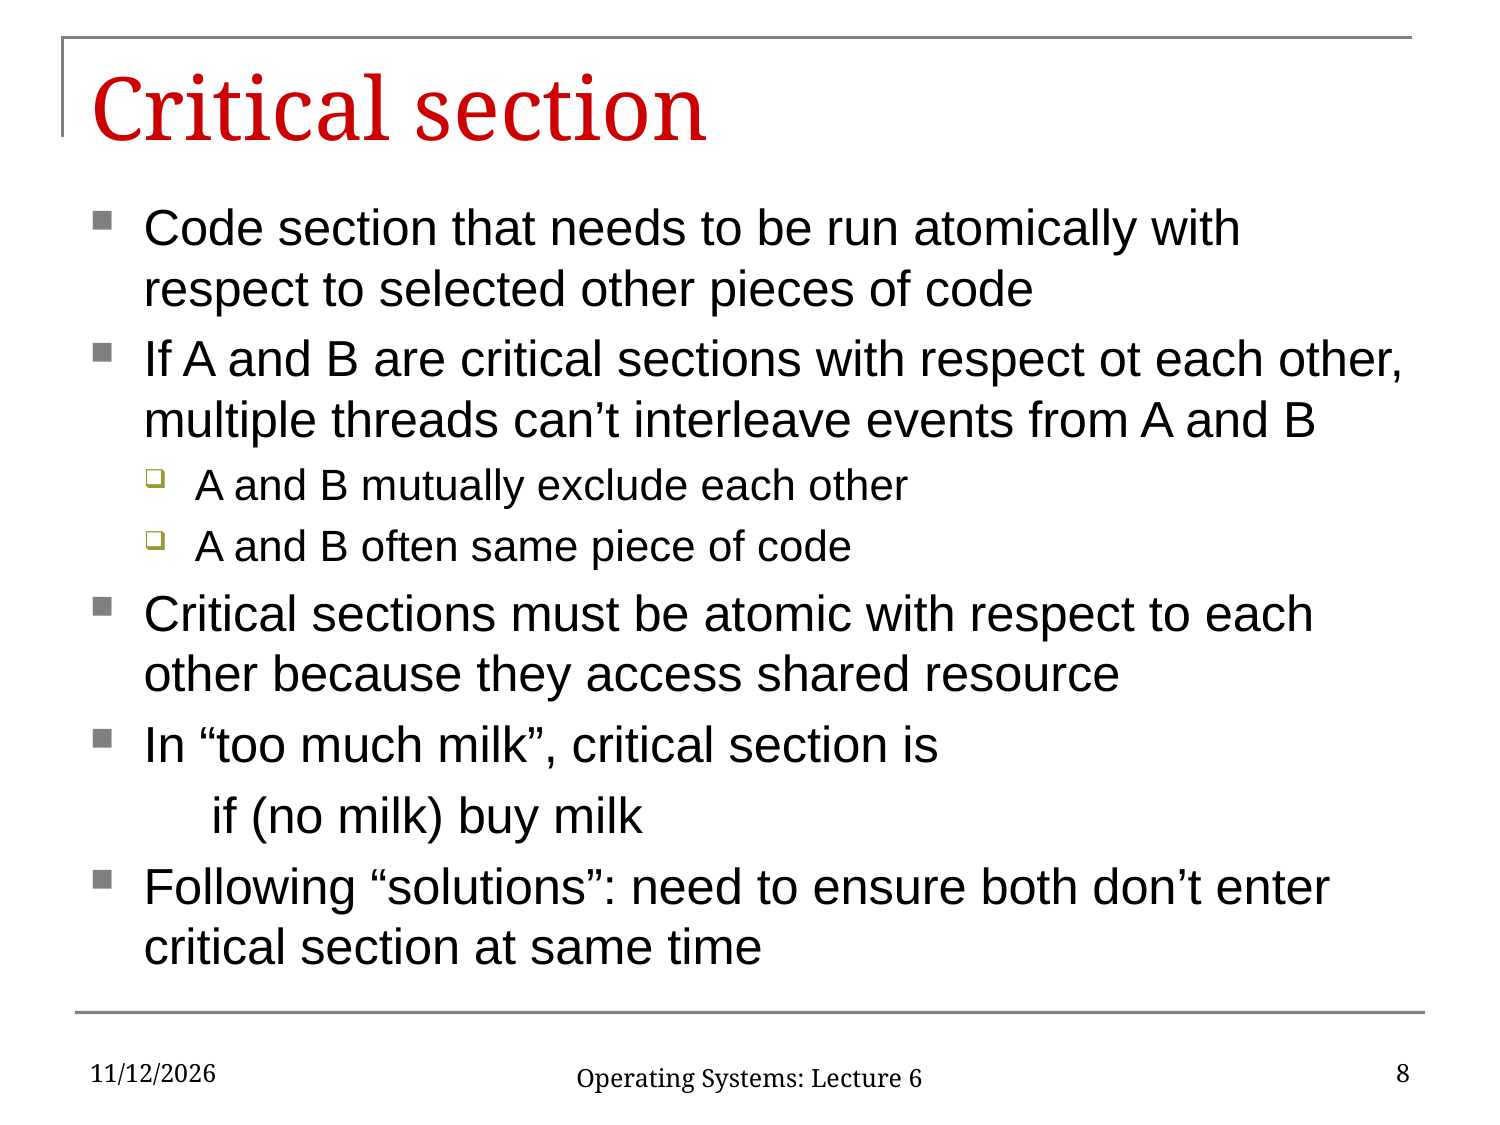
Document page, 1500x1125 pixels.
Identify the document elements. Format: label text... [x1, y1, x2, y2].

title Critical section [75, 45, 1425, 163]
slide_number 8 [1074, 1023, 1426, 1100]
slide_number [74, 1023, 426, 1100]
list Code section that needs to be run atomically with respect to selected other pieces of code If A and B are critical sections with respect ot each other, multiple threads can’t interleave events from A and B A and B mutually exclude each other A and B often same piece of code Critical sections must be atomic with respect to each other because they access shared resource In “too much milk”, critical section is if (no milk) buy milk Following “solutions”: need to ensure both don’t enter critical section at same time [75, 187, 1425, 1006]
footer Operating Systems: Lecture 6 [512, 1024, 988, 1101]
